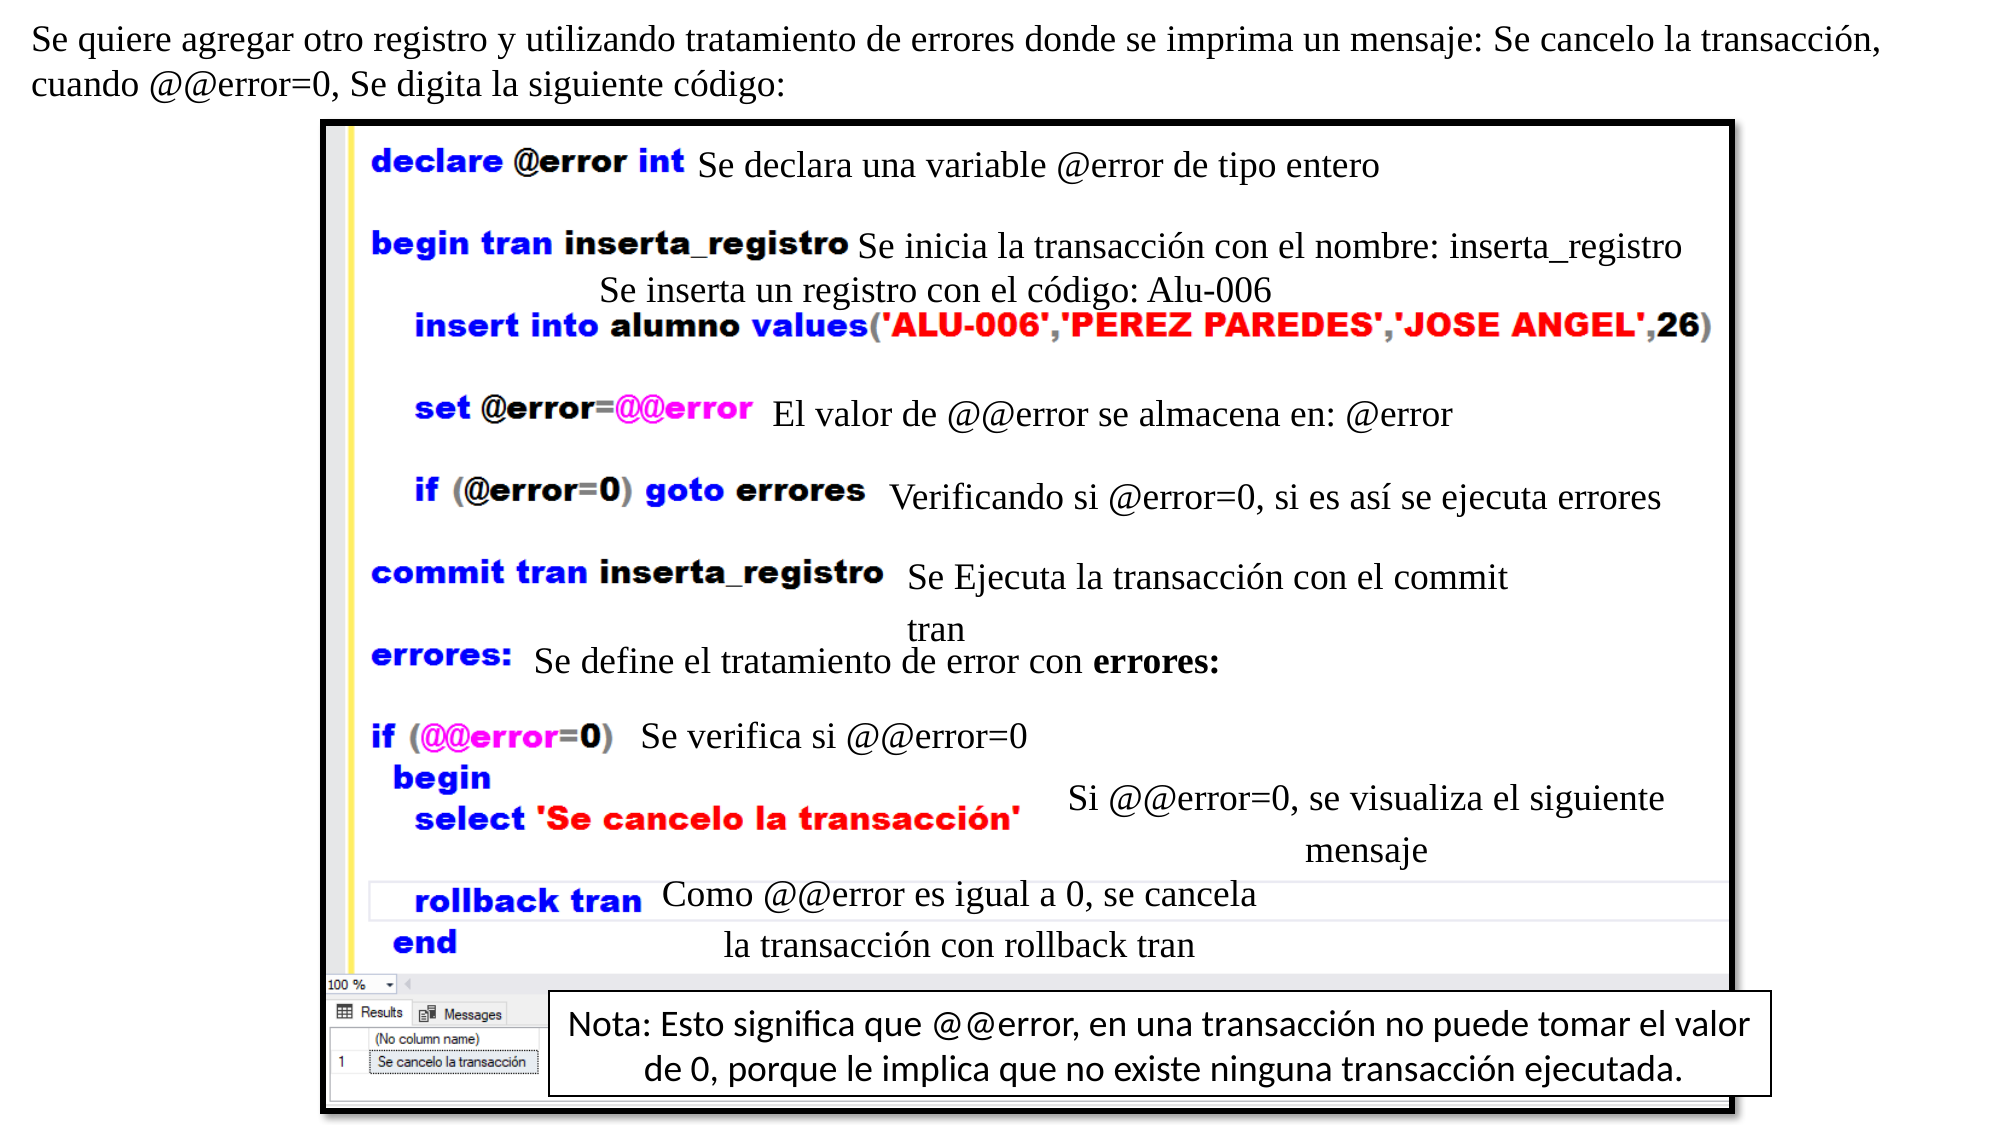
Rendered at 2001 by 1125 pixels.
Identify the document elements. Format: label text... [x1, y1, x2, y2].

text_box Nota: Esto significa que @@error, en una transacción no puede tomar el valor de 0, porque le implica que no existe ninguna transacción ejecutada. [1729, 990, 1772, 1097]
text_box Se quiere agregar otro registro y utilizando tratamiento de errores donde se imprima un mensaje: Se cancelo la transacción, cuando @@error=0, Se digita la siguiente código: [16, 7, 1955, 112]
picture [326, 125, 1729, 1108]
